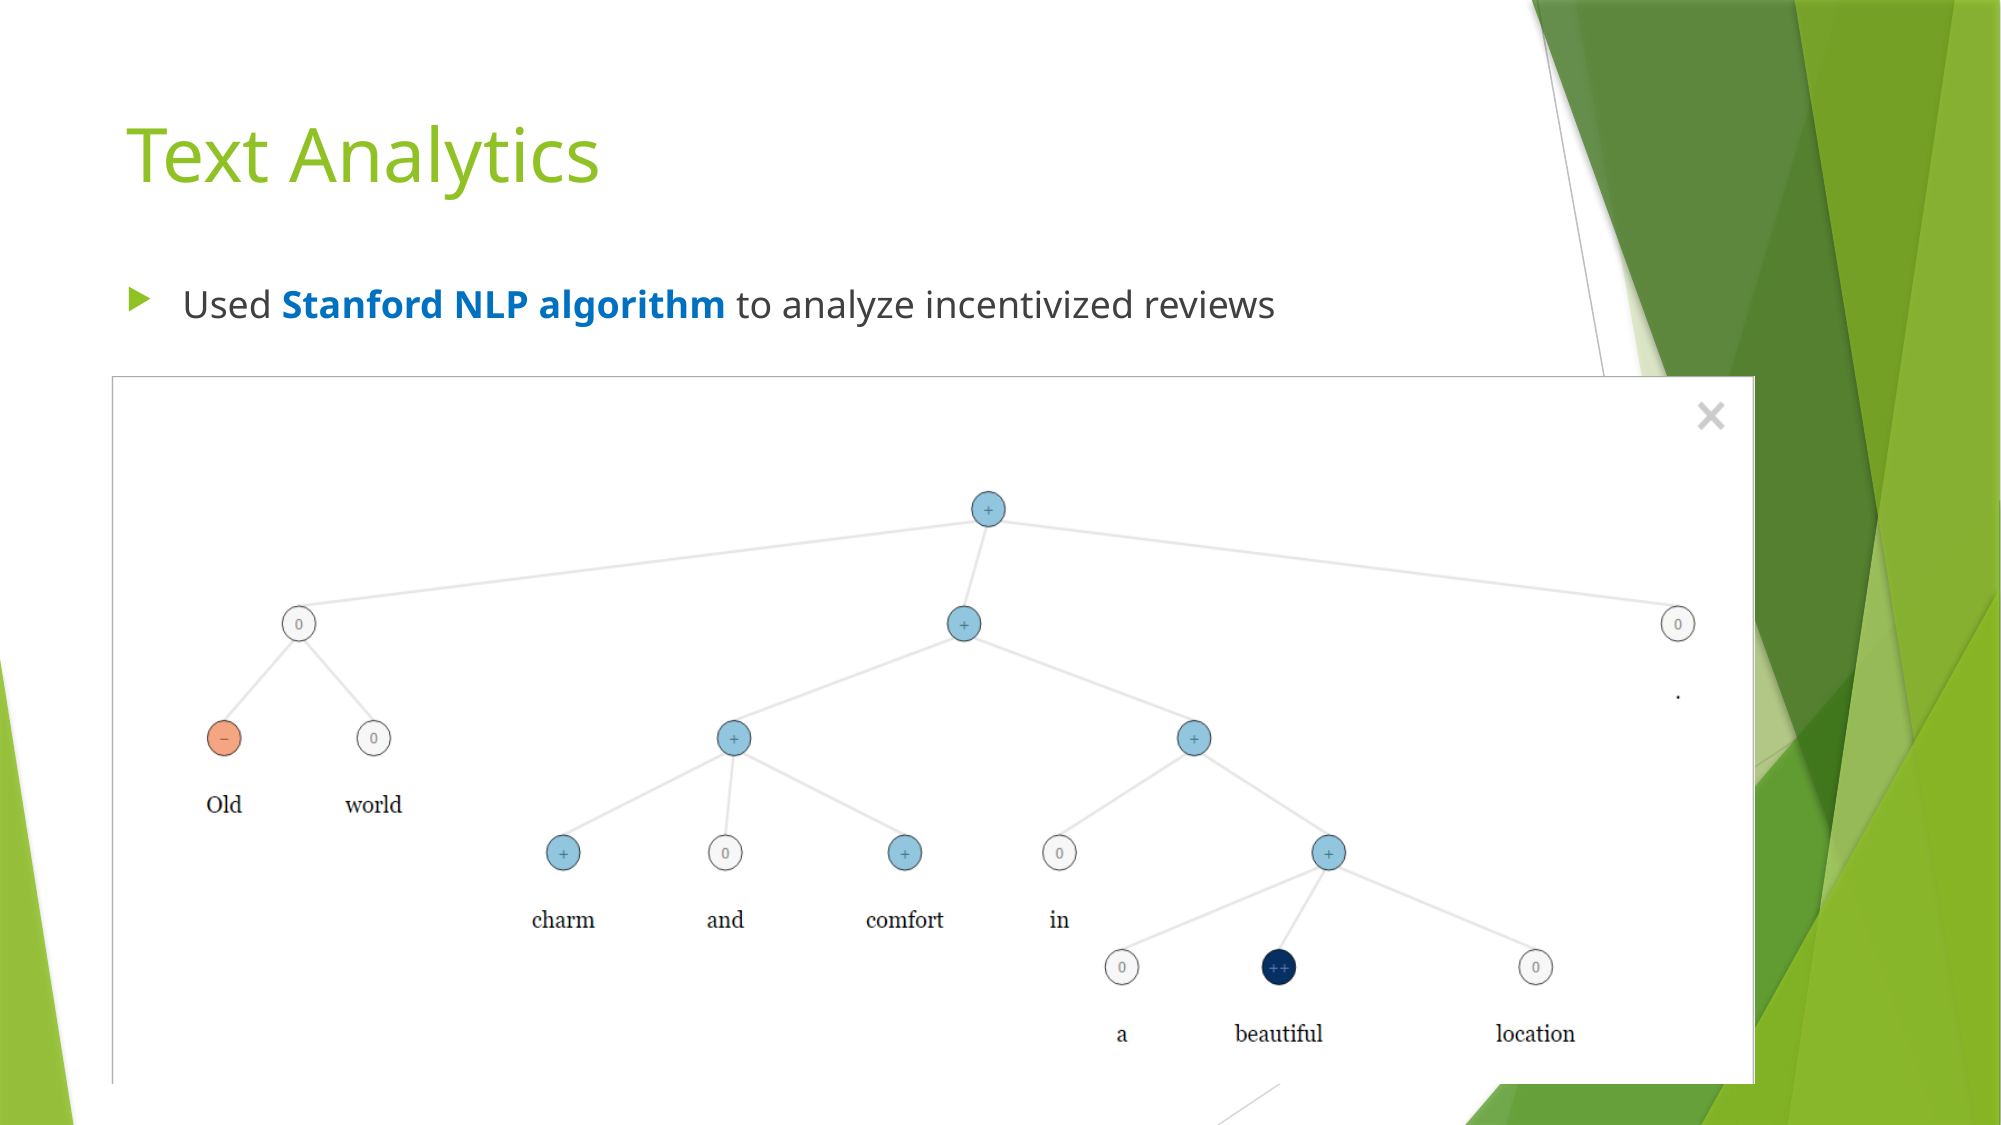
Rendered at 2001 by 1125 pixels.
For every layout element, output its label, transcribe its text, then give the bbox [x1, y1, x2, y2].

list Used Stanford NLP algorithm to analyze incentivized reviews [111, 273, 1522, 376]
picture [110, 376, 1756, 1085]
title Text Analytics [111, 99, 1522, 273]
